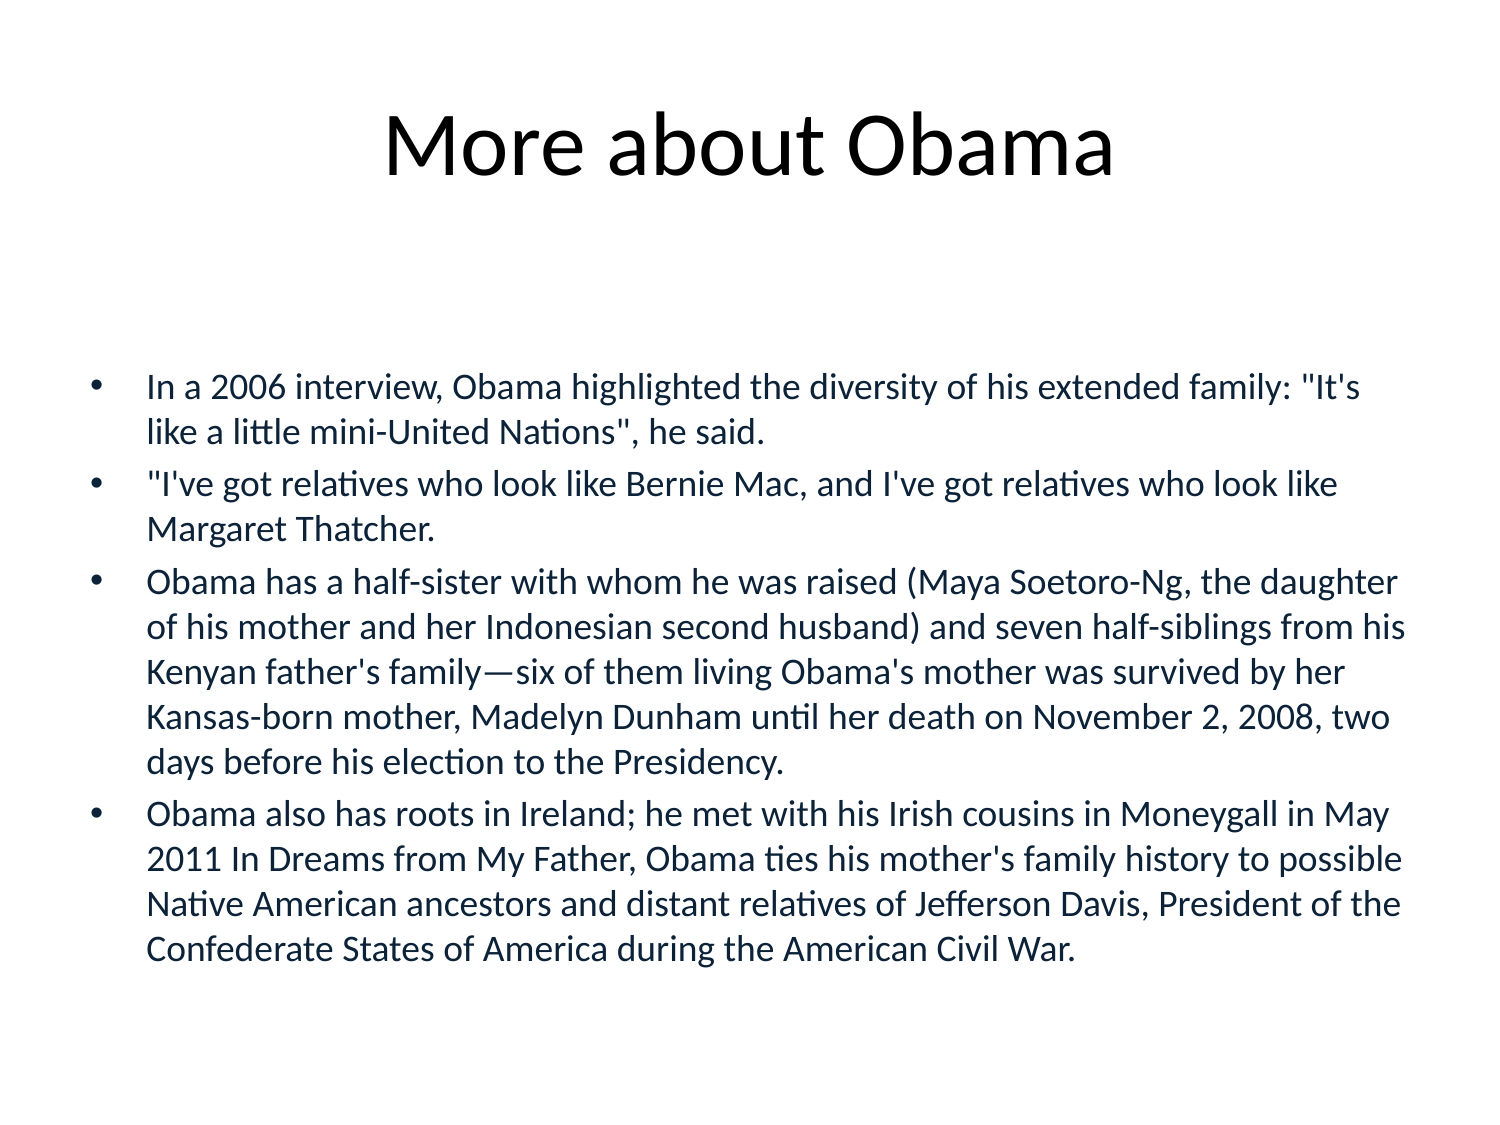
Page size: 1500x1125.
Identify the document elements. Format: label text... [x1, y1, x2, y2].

list In a 2006 interview, Obama highlighted the diversity of his extended family: "It's like a little mini-United Nations", he said. "I've got relatives who look like Bernie Mac, and I've got relatives who look like Margaret Thatcher. Obama has a half-sister with whom he was raised (Maya Soetoro-Ng, the daughter of his mother and her Indonesian second husband) and seven half-siblings from his Kenyan father's family—six of them living Obama's mother was survived by her Kansas-born mother, Madelyn Dunham until her death on November 2, 2008, two days before his election to the Presidency. Obama also has roots in Ireland; he met with his Irish cousins in Moneygall in May 2011 In Dreams from My Father, Obama ties his mother's family history to possible Native American ancestors and distant relatives of Jefferson Davis, President of the Confederate States of America during the American Civil War. [75, 262, 1425, 1005]
title More about Obama [75, 45, 1425, 233]
